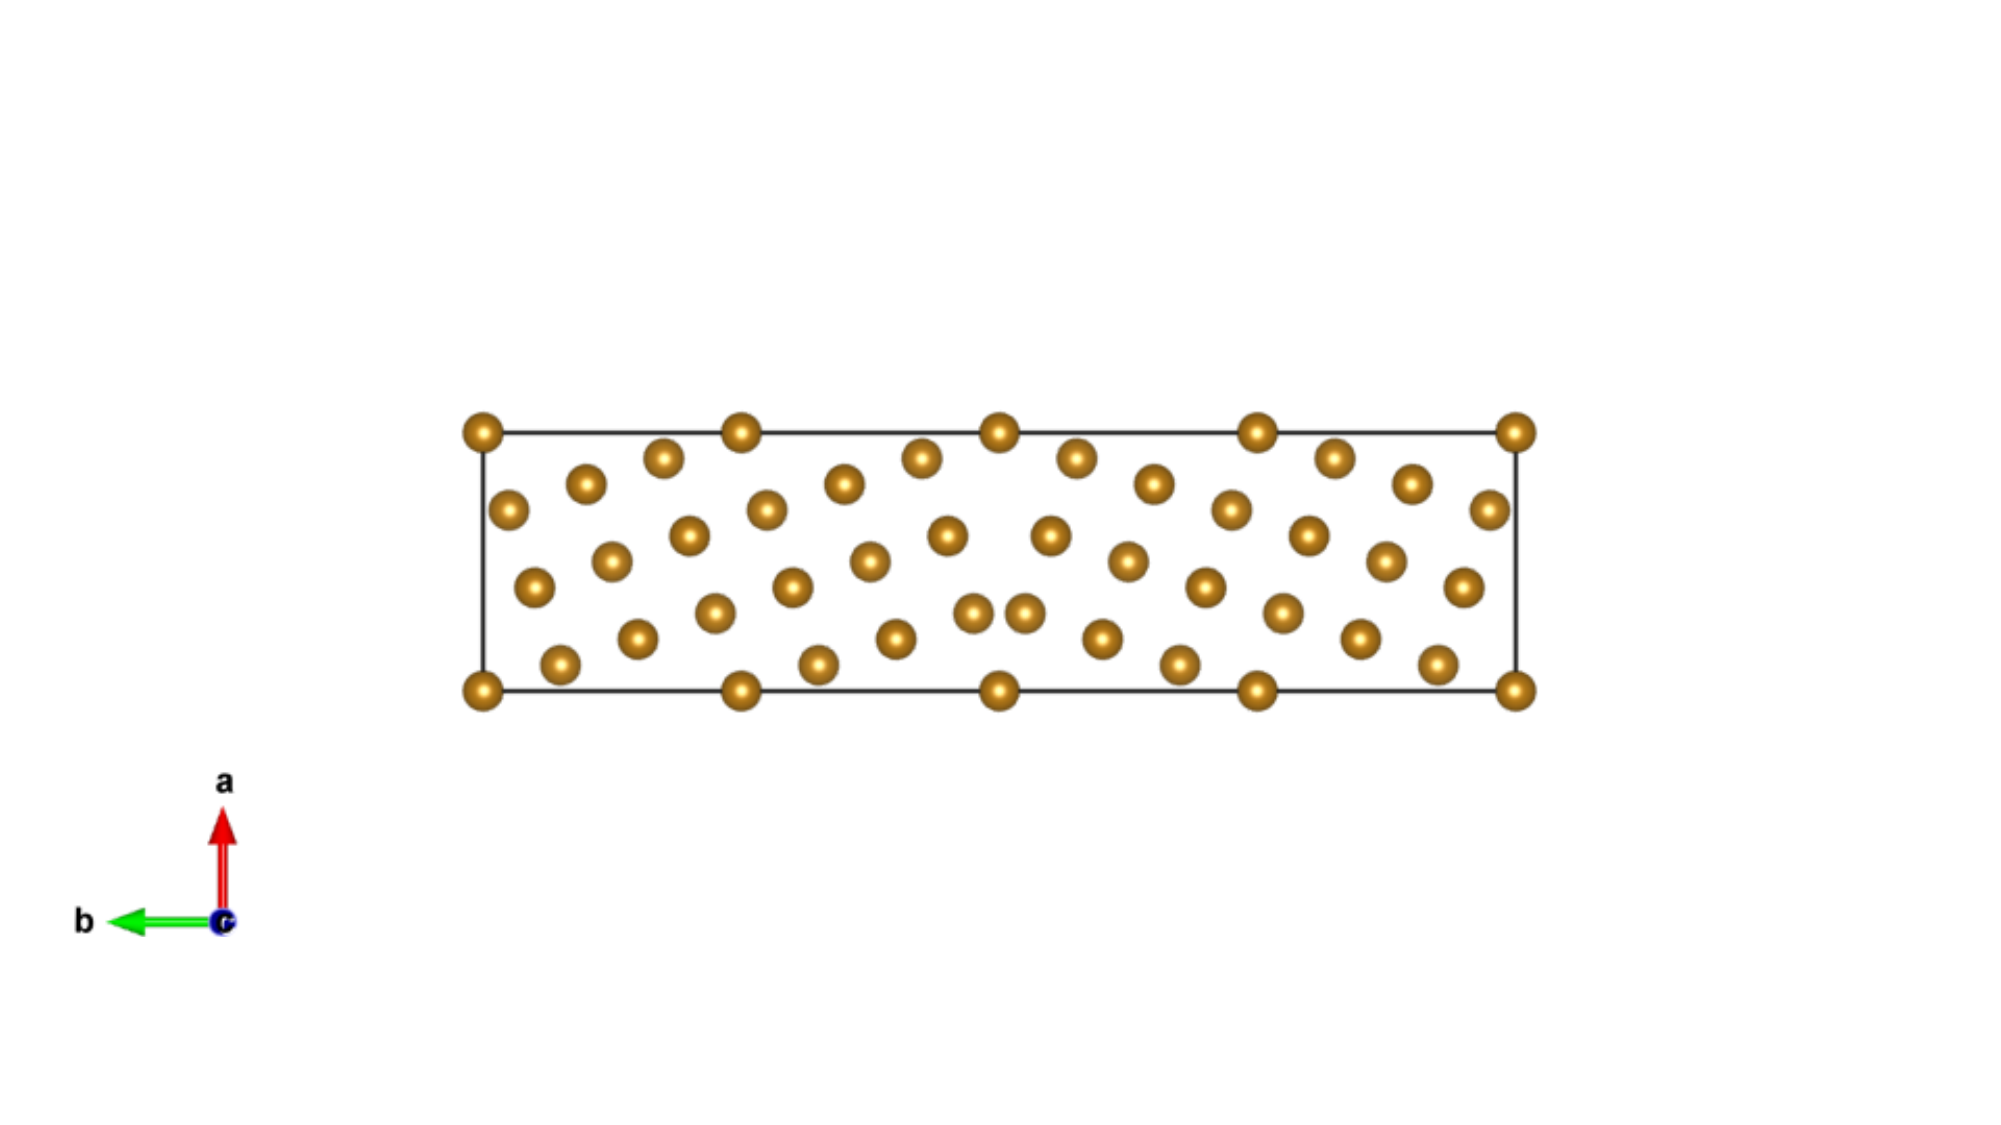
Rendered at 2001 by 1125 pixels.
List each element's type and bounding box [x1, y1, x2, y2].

picture [73, 408, 1542, 937]
